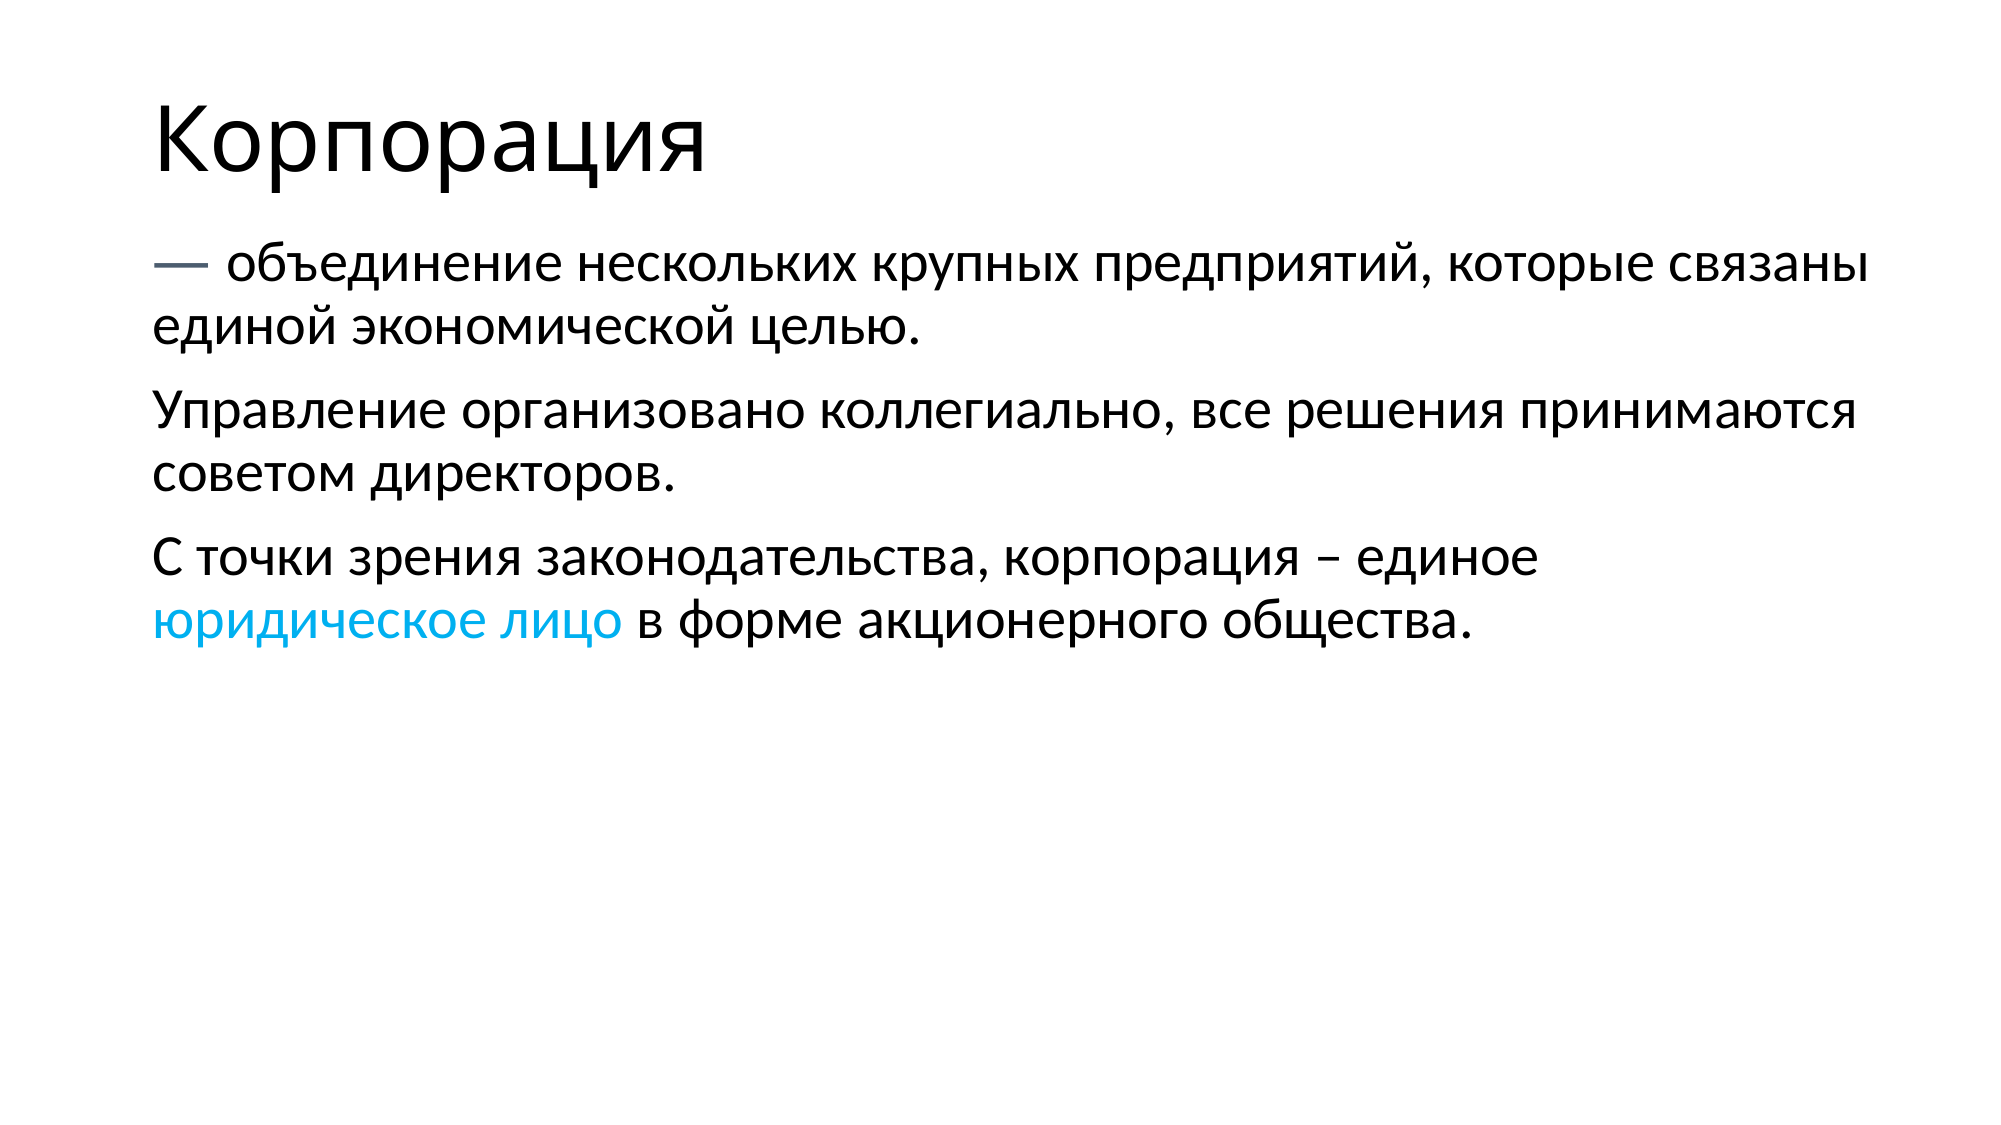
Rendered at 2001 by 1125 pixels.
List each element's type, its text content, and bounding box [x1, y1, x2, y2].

list — объединение нескольких крупных предприятий, которые связаны единой экономической целью. Управление организовано коллегиально, все решения принимаются советом директоров. С точки зрения законодательства, корпорация – единое юридическое лицо в форме акционерного общества. [137, 224, 1895, 1014]
title Корпорация [137, 59, 1863, 224]
